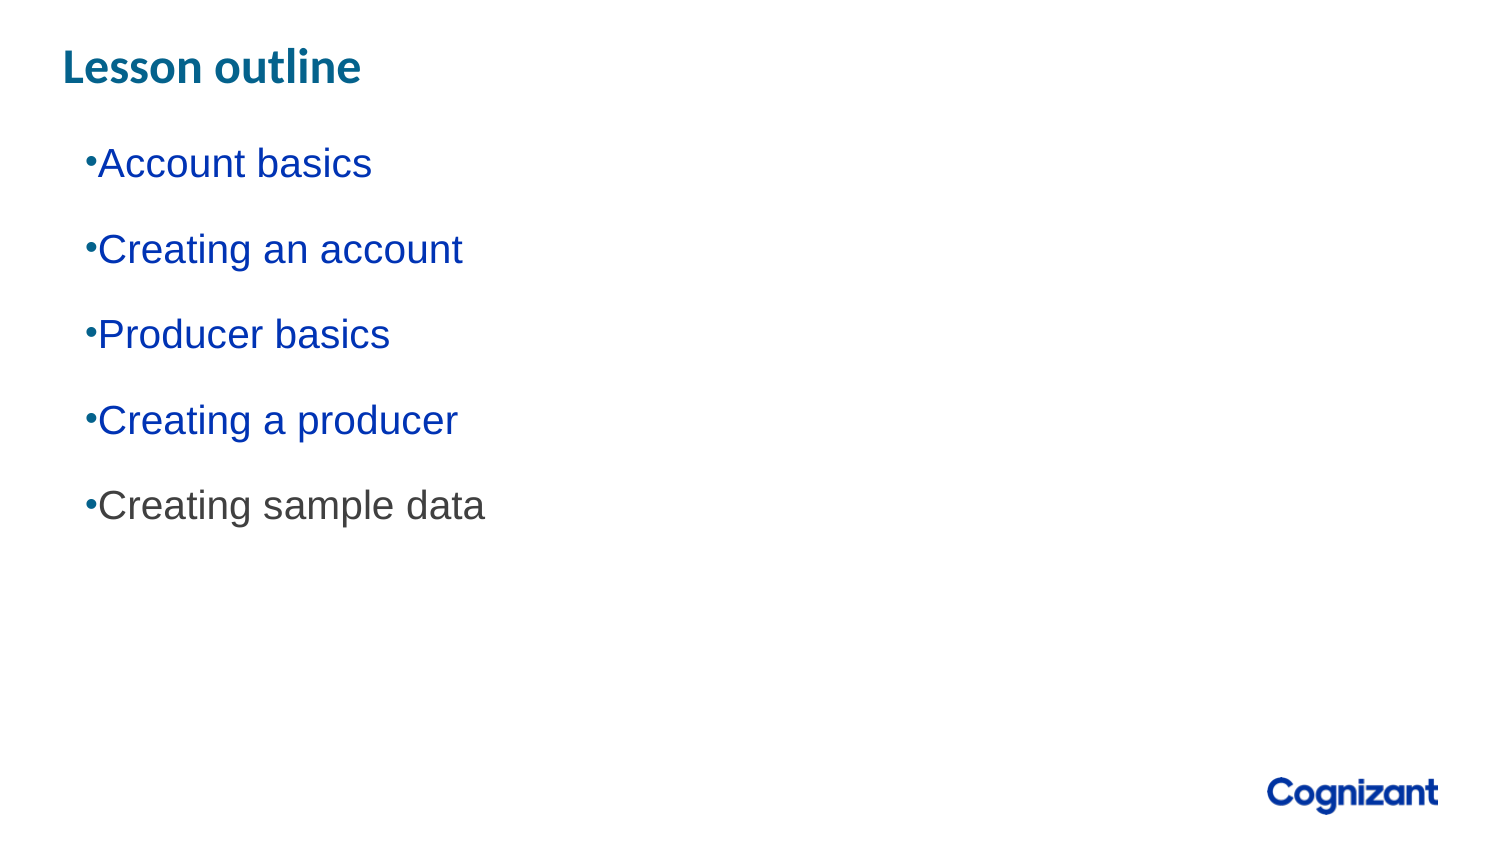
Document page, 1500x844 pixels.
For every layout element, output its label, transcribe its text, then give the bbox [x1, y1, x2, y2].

list Account basics Creating an account Producer basics Creating a producer Creating sample data [85, 112, 1450, 788]
title Lesson outline [63, 45, 1438, 147]
picture [1267, 788, 1438, 815]
